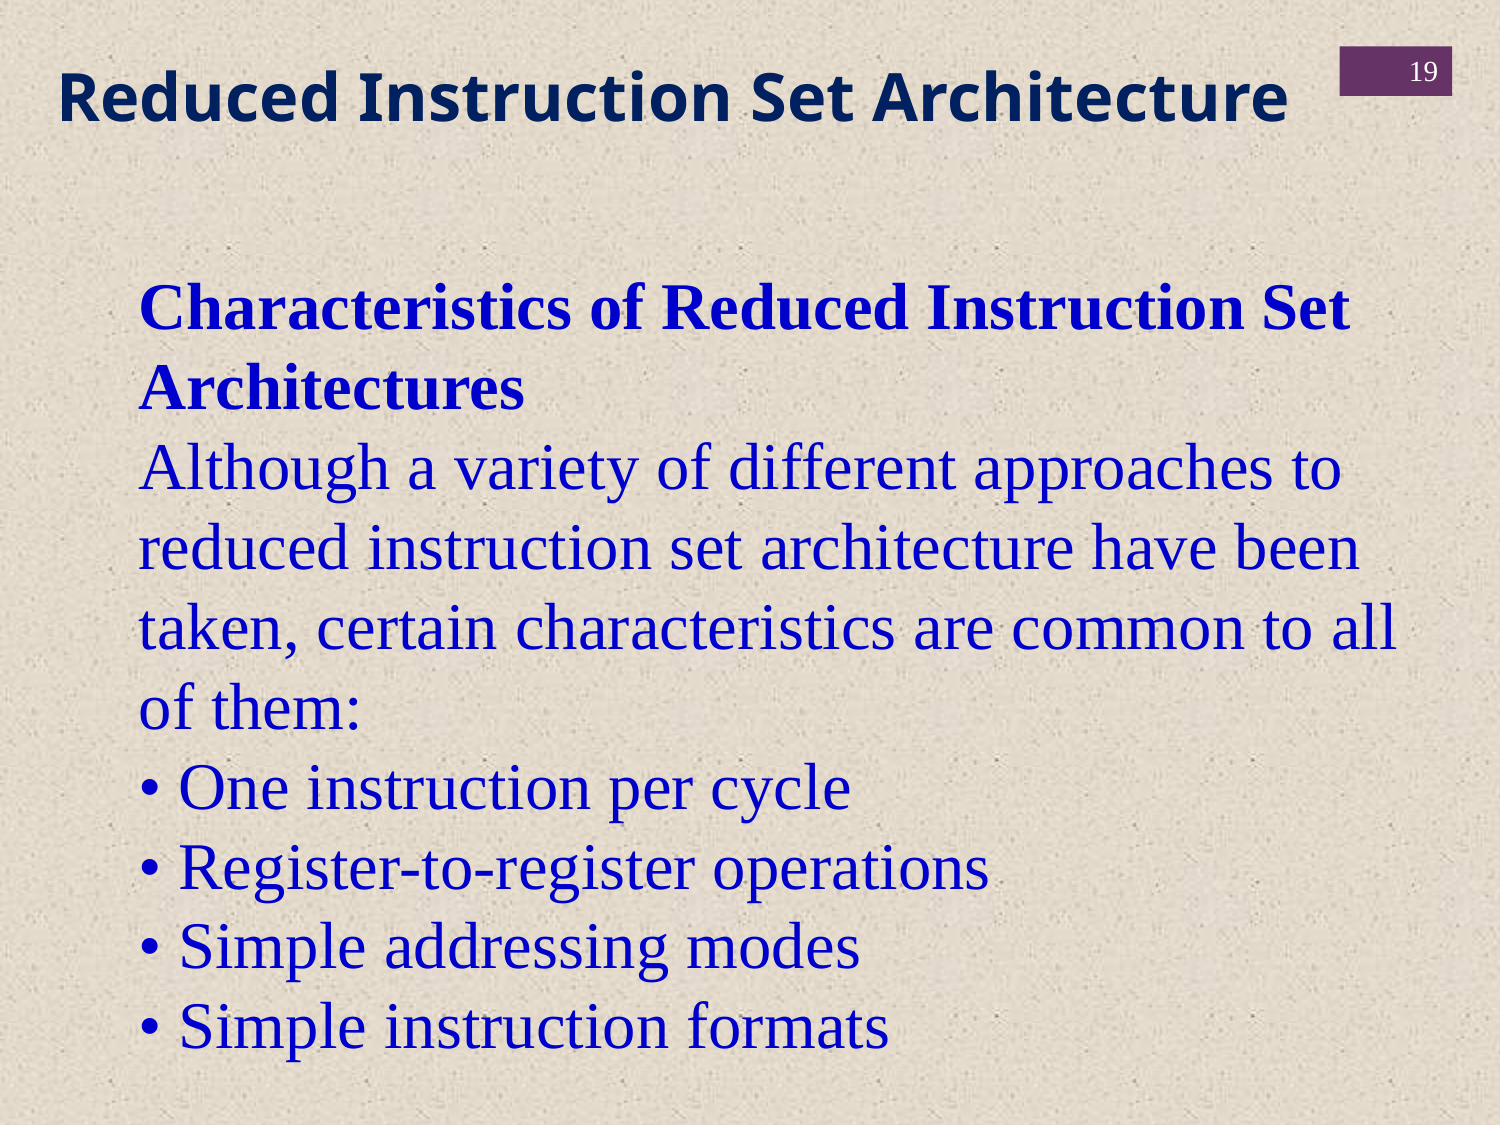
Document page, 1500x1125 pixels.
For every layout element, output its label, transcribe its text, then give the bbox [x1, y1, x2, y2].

slide_number 19 [1362, 39, 1454, 100]
picture [0, 0, 1500, 1125]
title Reduced Instruction Set Architecture [41, 46, 1353, 220]
text_box Characteristics of Reduced Instruction Set Architectures Although a variety of different approaches to reduced instruction set architecture have been taken, certain characteristics are common to all of them: • One instruction per cycle • Register-to-register operations • Simple addressing modes • Simple instruction formats [123, 255, 1424, 1070]
